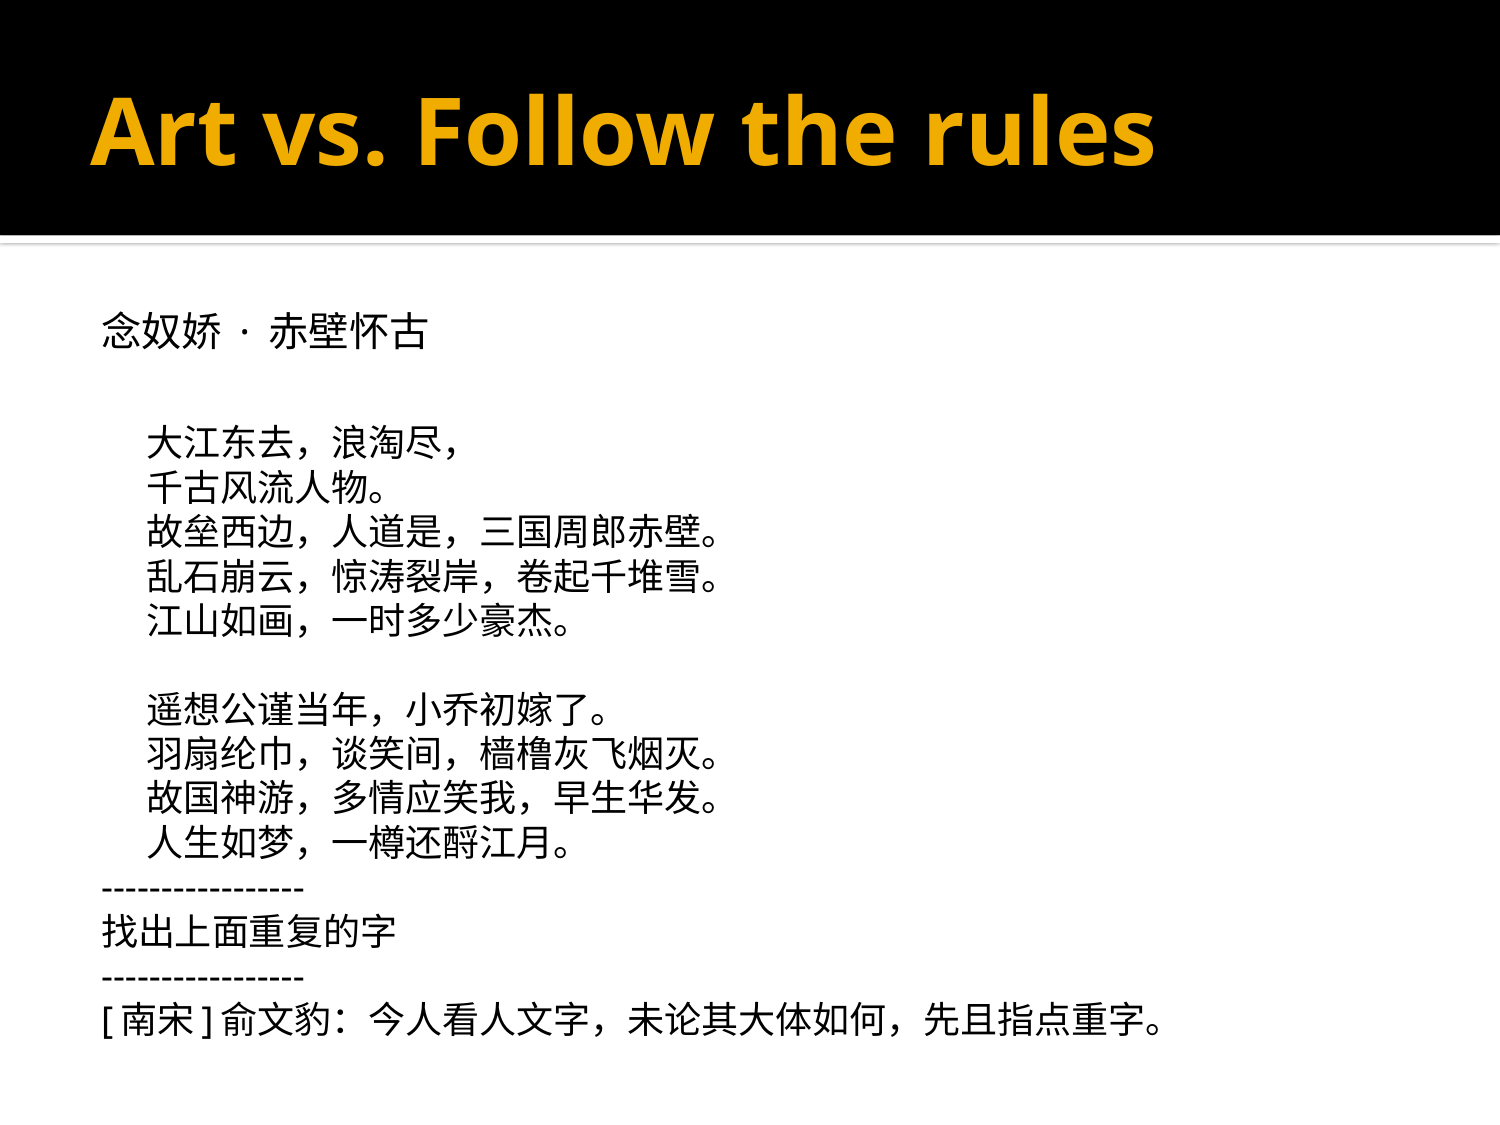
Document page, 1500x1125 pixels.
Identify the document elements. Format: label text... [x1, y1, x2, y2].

title Art vs. Follow the rules [75, 25, 1425, 231]
list 念奴娇 · 赤壁怀古 大江东去，浪淘尽， 千古风流人物。 故垒西边，人道是，三国周郎赤壁。 乱石崩云，惊涛裂岸，卷起千堆雪。 江山如画，一时多少豪杰。 遥想公谨当年，小乔初嫁了。 羽扇纶巾，谈笑间，樯橹灰飞烟灭。 故国神游，多情应笑我，早生华发。 人生如梦，一樽还酹江月。 ----------------- 找出上面重复的字 ----------------- [南宋]俞文豹：今人看人文字，未论其大体如何，先且指点重字。 [75, 291, 1425, 1050]
